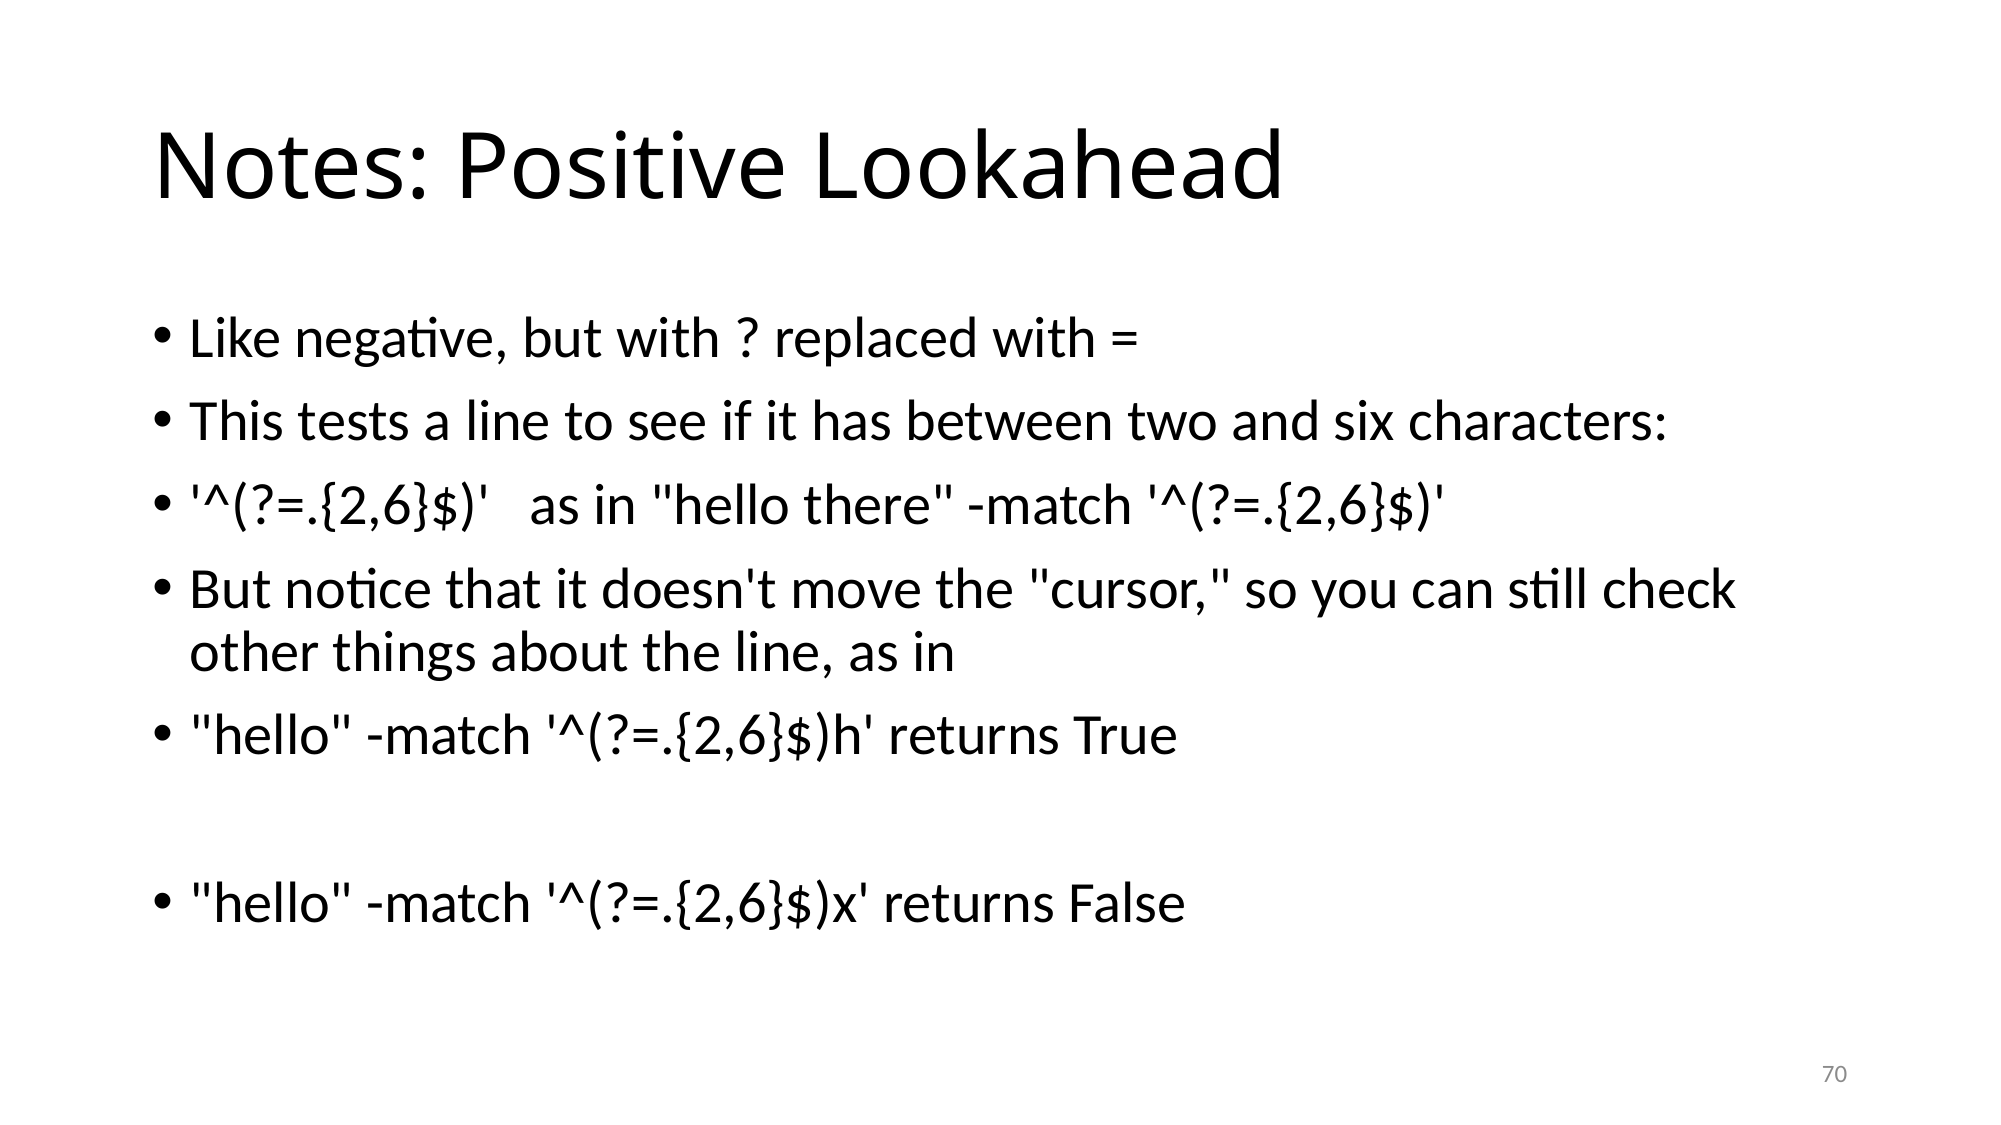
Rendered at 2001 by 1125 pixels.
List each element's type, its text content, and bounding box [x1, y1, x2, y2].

list Like negative, but with ? replaced with = This tests a line to see if it has between two and six characters: '^(?=.{2,6}$)' as in "hello there" -match '^(?=.{2,6}$)' But notice that it doesn't move the "cursor," so you can still check other things about the line, as in "hello" -match '^(?=.{2,6}$)h' returns True "hello" -match '^(?=.{2,6}$)x' returns False [137, 299, 1863, 1014]
slide_number 70 [1412, 1042, 1863, 1103]
title Notes: Positive Lookahead [137, 59, 1863, 278]
